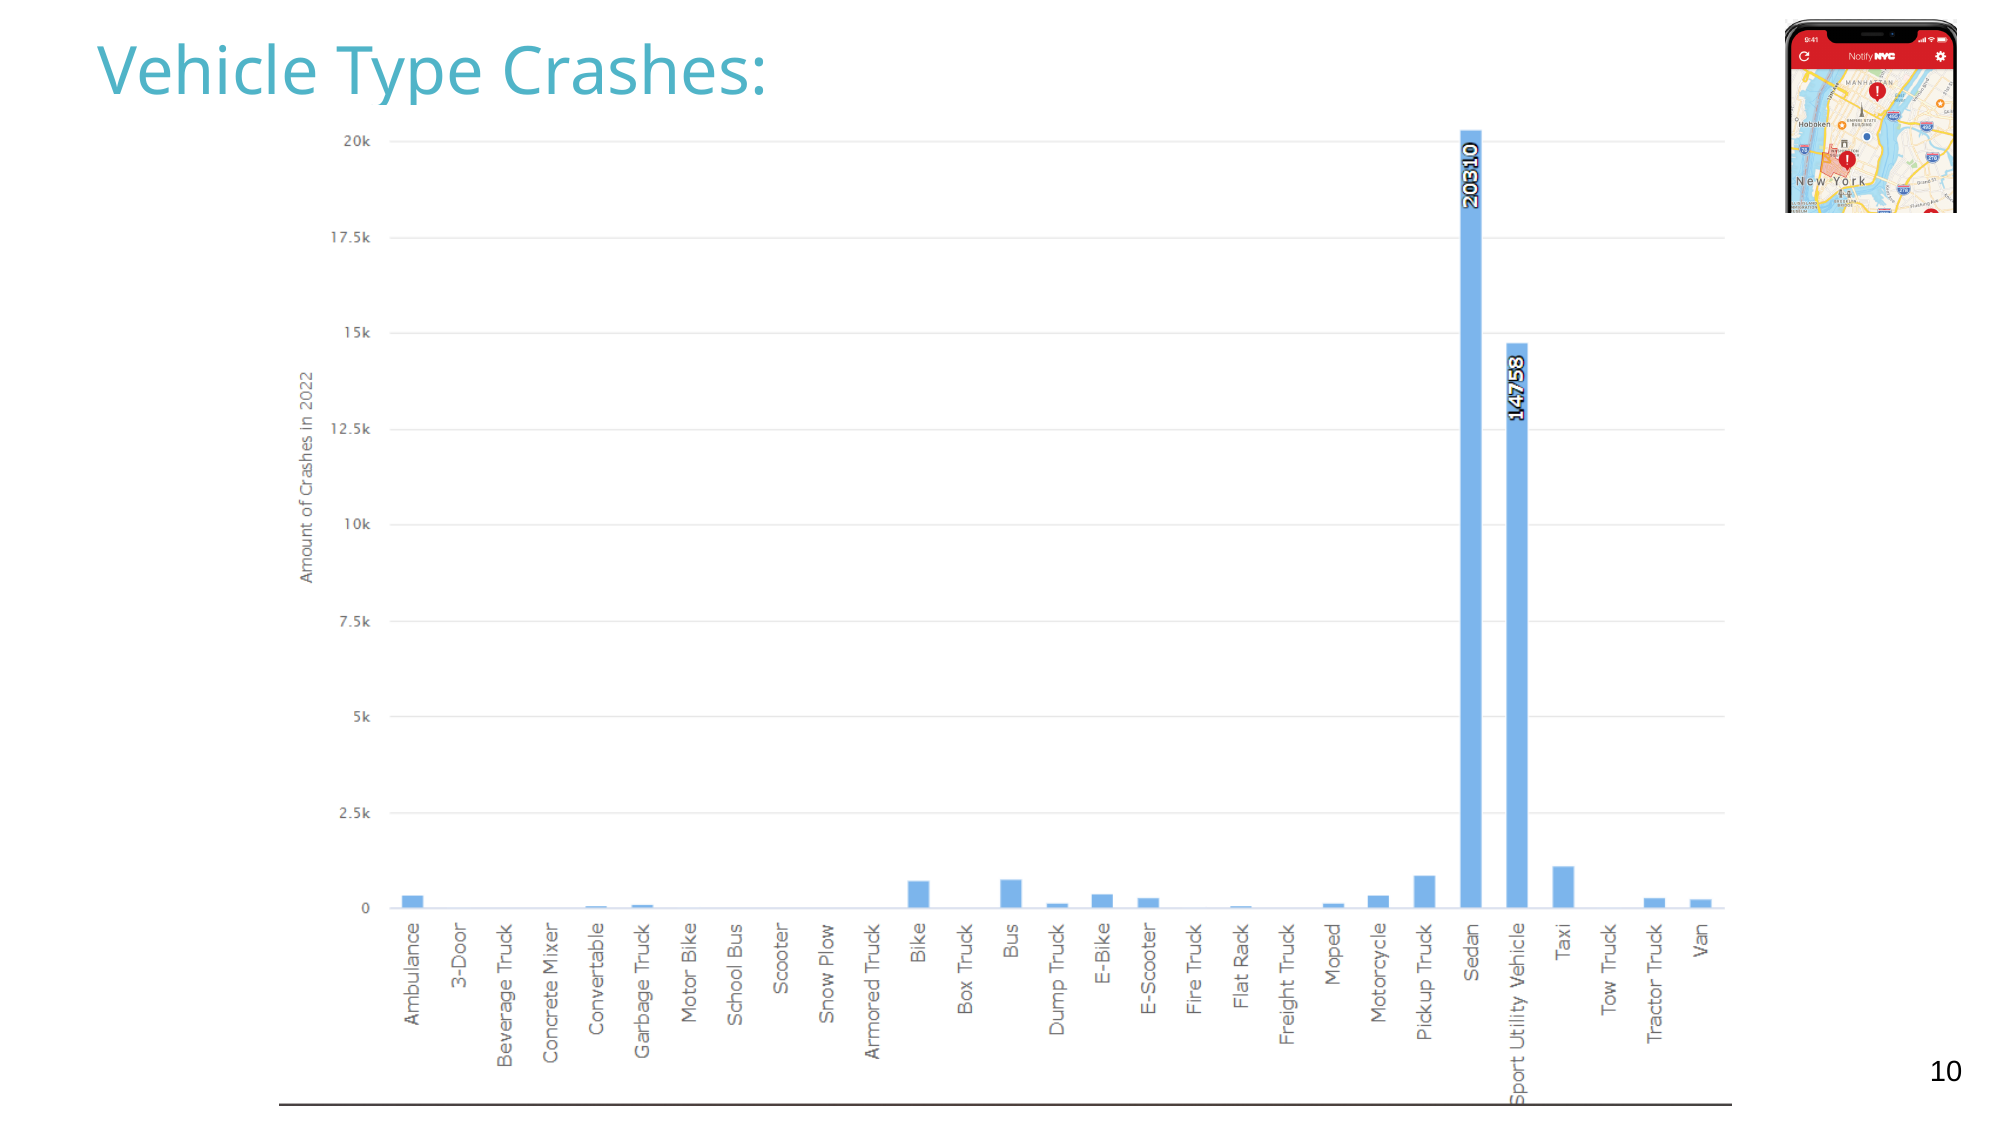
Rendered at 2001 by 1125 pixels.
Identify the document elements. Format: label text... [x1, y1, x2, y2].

picture [1785, 19, 1957, 213]
title Vehicle Type Crashes: [0, 0, 2000, 117]
text_box 10 [1735, 1044, 1978, 1095]
picture [279, 105, 1732, 1106]
